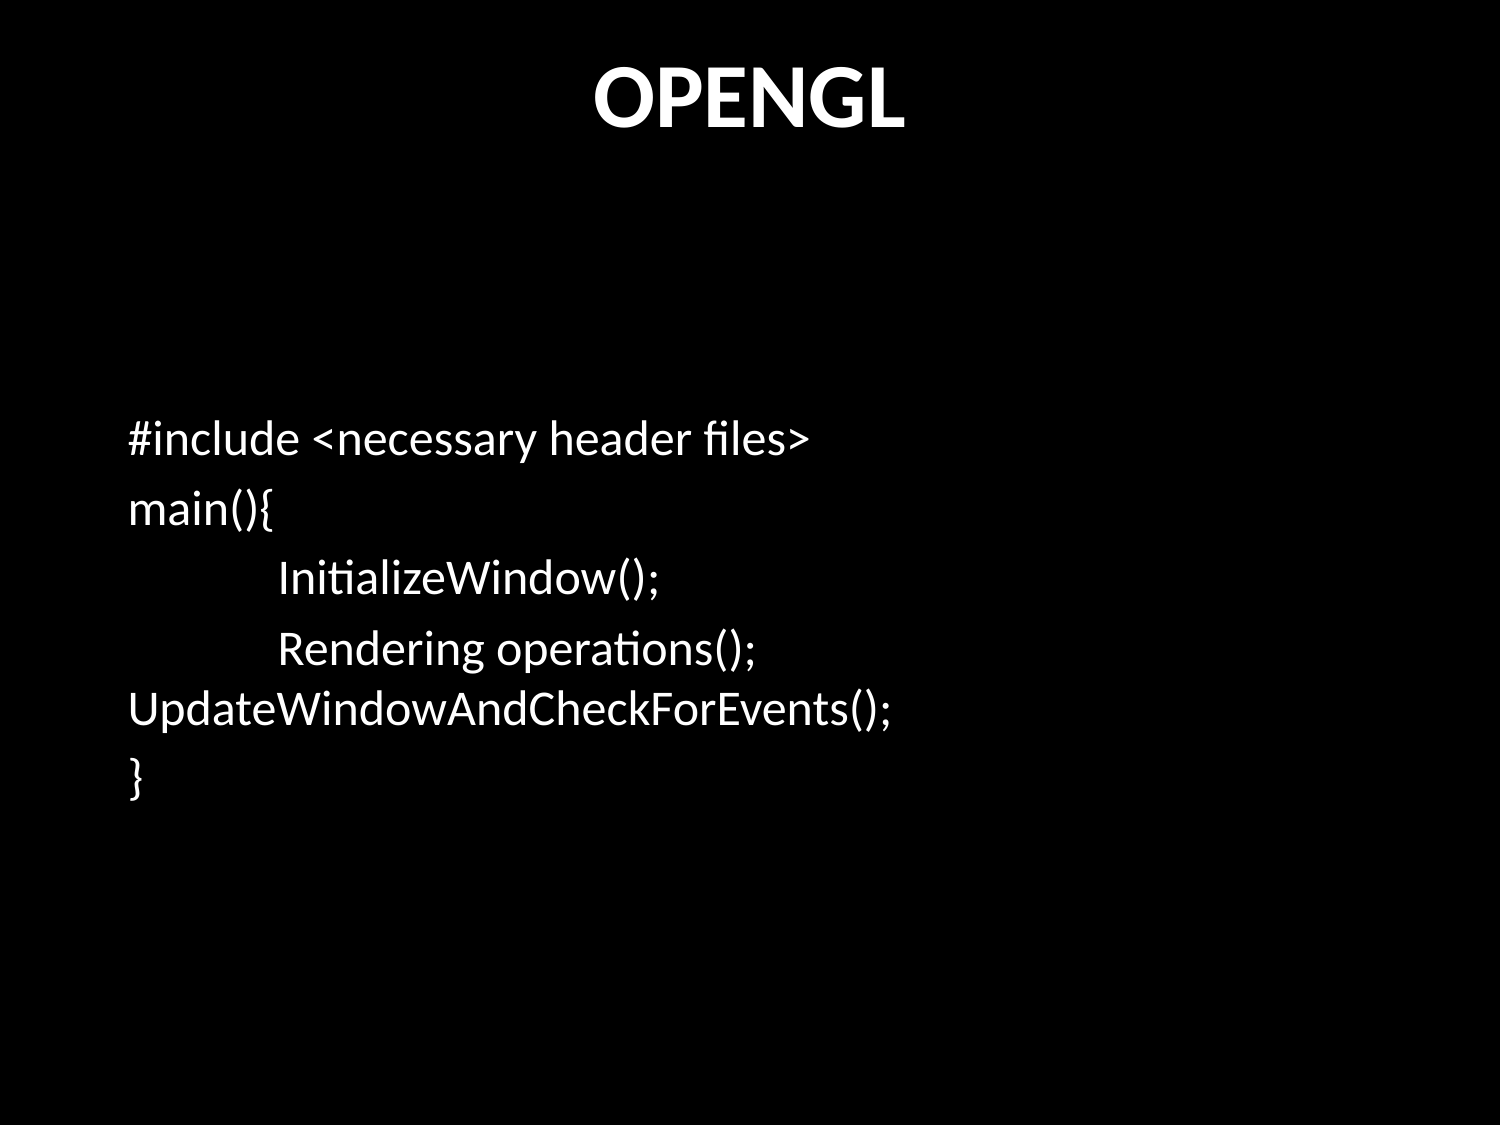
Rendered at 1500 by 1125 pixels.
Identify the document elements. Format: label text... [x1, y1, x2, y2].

subtitle #include <necessary header files> main(){ InitializeWindow(); Rendering operations(); UpdateWindowAndCheckForEvents(); } [112, 187, 1388, 1063]
title OPENGL [112, 24, 1388, 187]
